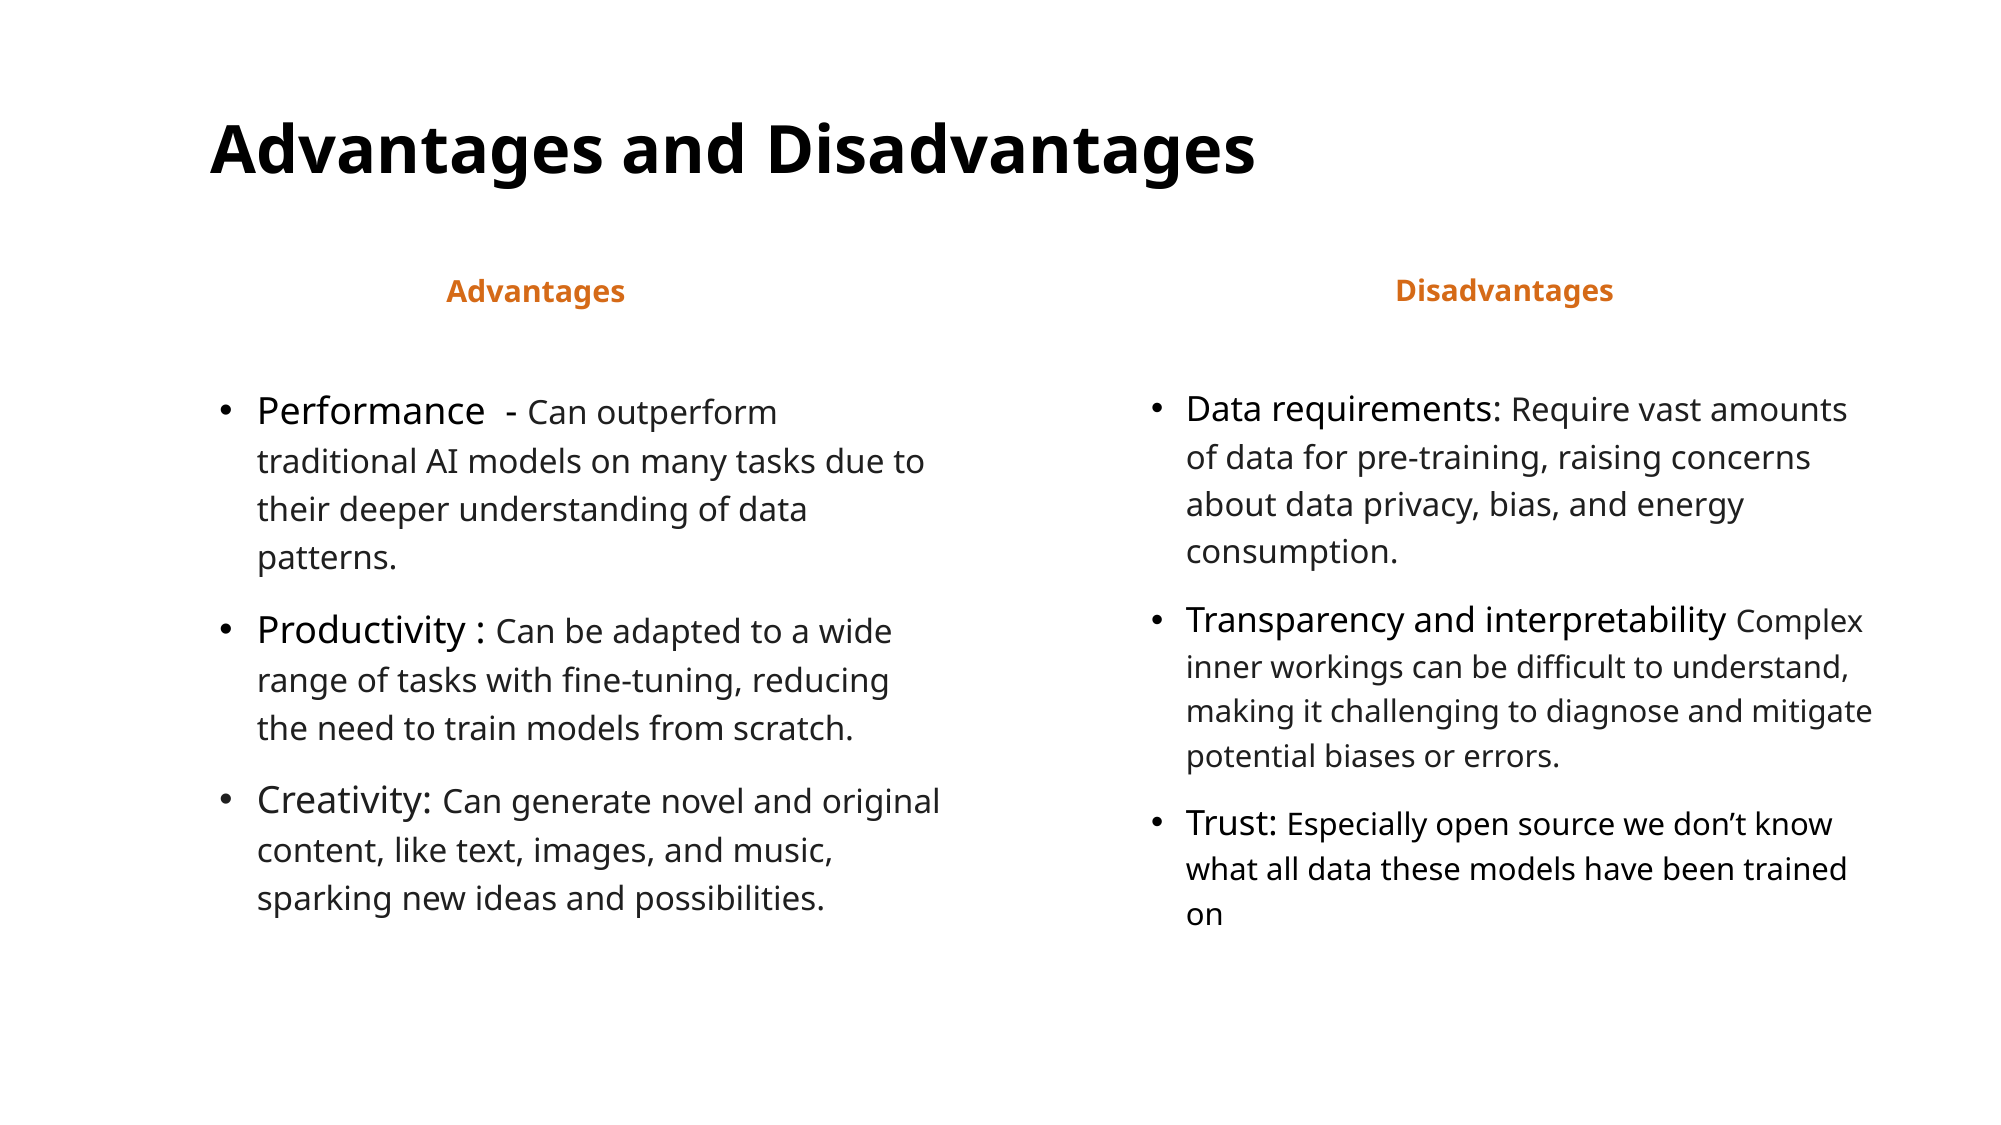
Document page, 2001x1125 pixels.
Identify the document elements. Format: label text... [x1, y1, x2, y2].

text_box Advantages [431, 257, 674, 345]
text_box Disadvantages [1380, 257, 1653, 345]
list Performance - Can outperform traditional AI models on many tasks due to their deeper understanding of data patterns. Productivity : Can be adapted to a wide range of tasks with fine-tuning, reducing the need to train models from scratch. Creativity: Can generate novel and original content, like text, images, and music, sparking new ideas and possibilities. [204, 370, 957, 974]
text_box Data requirements: Require vast amounts of data for pre-training, raising concerns about data privacy, bias, and energy consumption. Transparency and interpretability Complex inner workings can be difficult to understand, making it challenging to diagnose and mitigate potential biases or errors. Trust: Especially open source we don’t know what all data these models have been trained on [1135, 370, 1889, 974]
title Advantages and Disadvantages [195, 39, 1654, 196]
